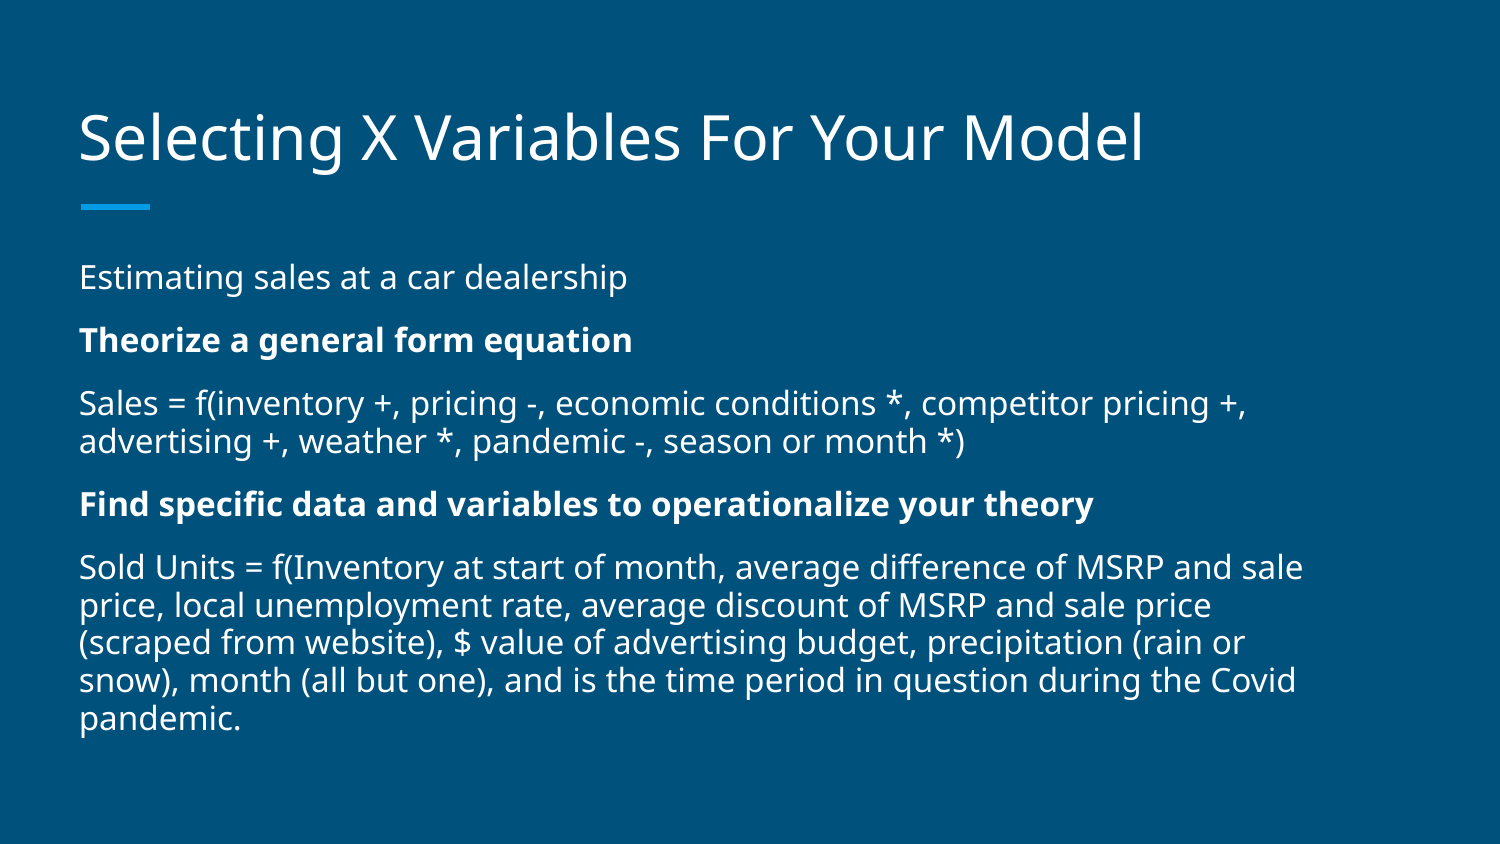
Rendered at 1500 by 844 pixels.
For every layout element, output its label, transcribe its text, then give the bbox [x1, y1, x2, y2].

title Selecting X Variables For Your Model [63, 75, 1437, 188]
list Estimating sales at a car dealership Theorize a general form equation Sales = f(inventory +, pricing -, economic conditions *, competitor pricing +, advertising +, weather *, pandemic -, season or month *) Find specific data and variables to operationalize your theory Sold Units = f(Inventory at start of month, average difference of MSRP and sale price, local unemployment rate, average discount of MSRP and sale price (scraped from website), $ value of advertising budget, precipitation (rain or snow), month (all but one), and is the time period in question during the Covid pandemic. [63, 244, 1341, 750]
